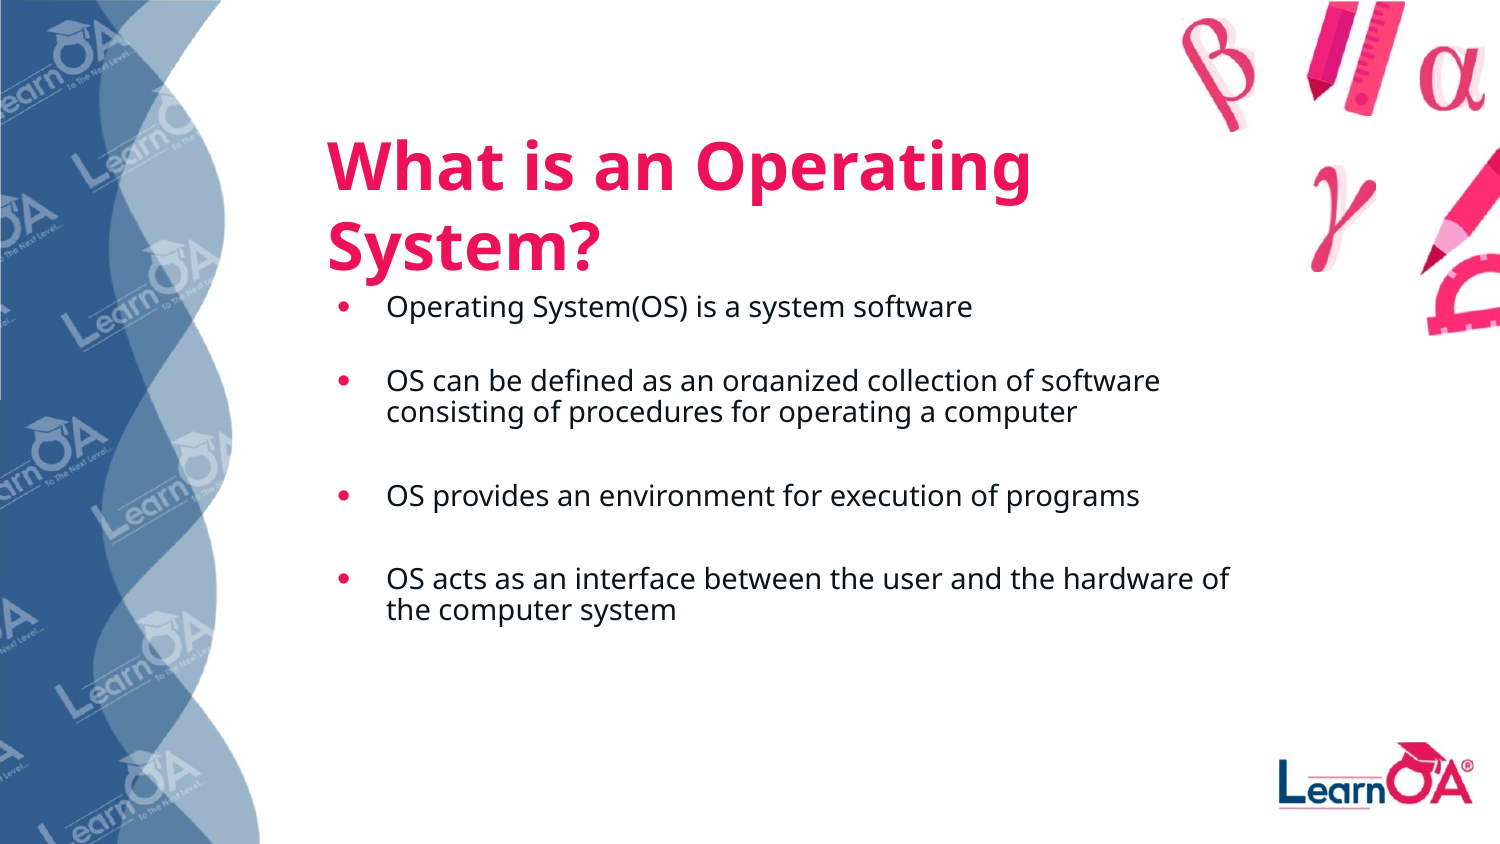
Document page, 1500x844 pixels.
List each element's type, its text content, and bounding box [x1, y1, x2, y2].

title What is an Operating System? [312, 108, 1206, 203]
picture [1181, 18, 1255, 132]
picture [1419, 146, 1500, 336]
picture [0, 0, 261, 844]
list Operating System(OS) is a system software OS can be defined as an organized collection of software consisting of procedures for operating a computer OS provides an environment for execution of programs OS acts as an interface between the user and the hardware of the computer system [295, 277, 1264, 754]
picture [1306, 1, 1405, 116]
picture [1277, 742, 1474, 811]
picture [1419, 46, 1485, 111]
picture [1310, 165, 1377, 272]
